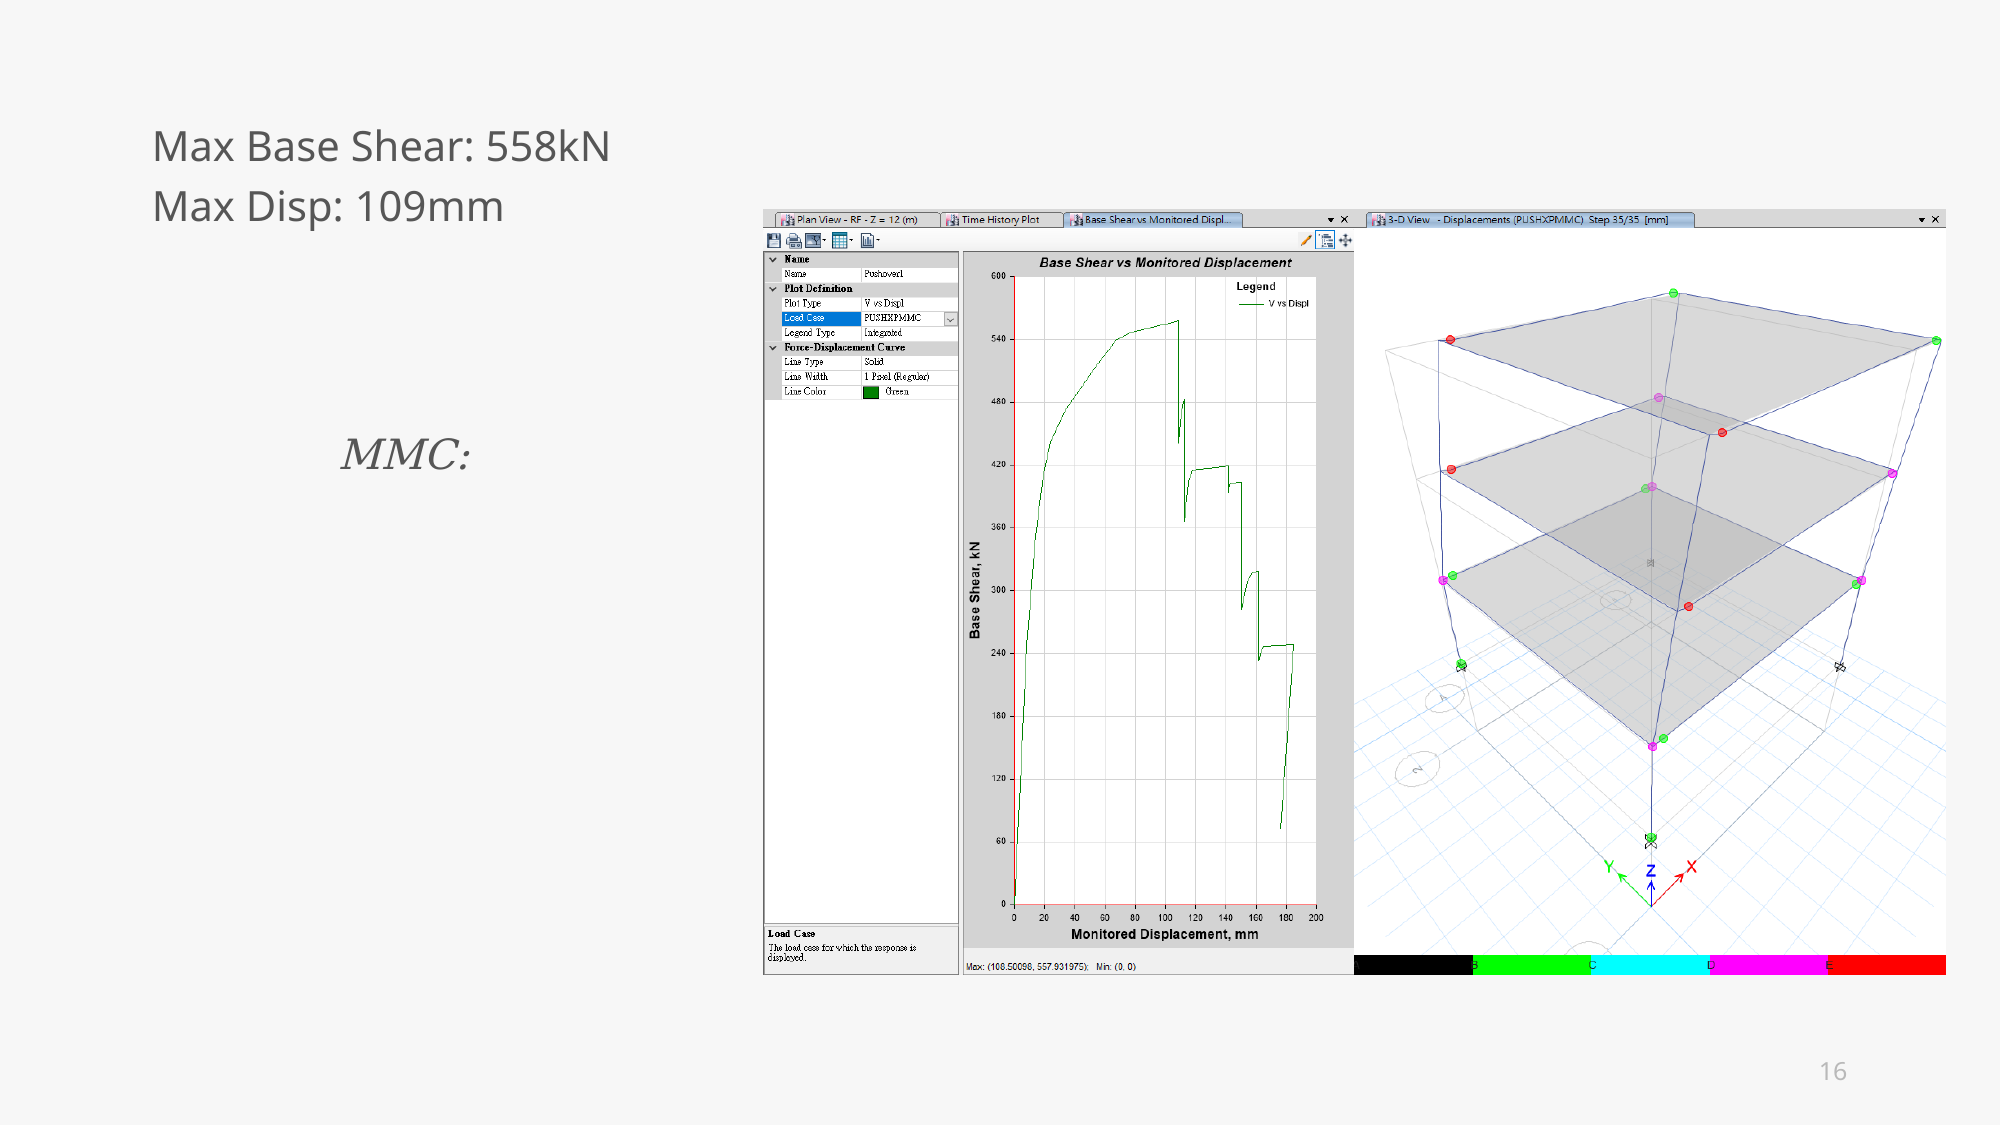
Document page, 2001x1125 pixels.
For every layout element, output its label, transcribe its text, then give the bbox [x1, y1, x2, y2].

picture [763, 209, 1946, 975]
slide_number 16 [1412, 1042, 1863, 1103]
text_box Max Base Shear: 558kN Max Disp: 109mm [151, 102, 627, 238]
